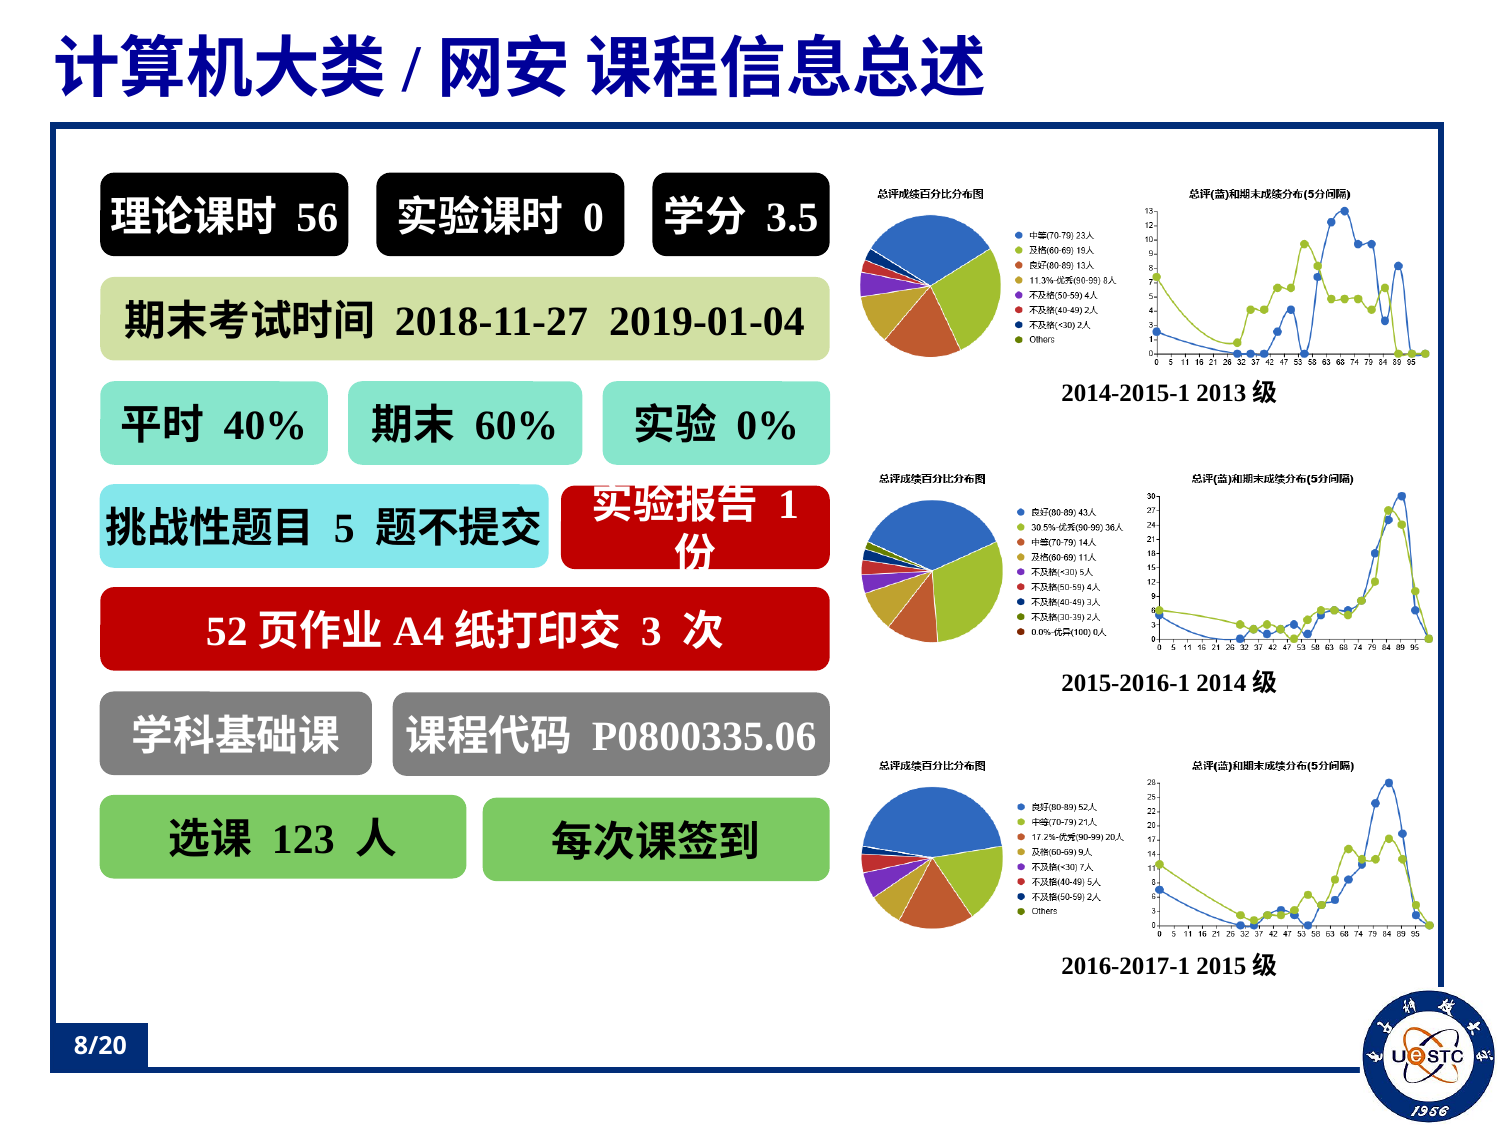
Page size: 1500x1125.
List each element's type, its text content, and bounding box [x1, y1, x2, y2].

title 计算机大类/网安 课程信息总述 [52, 18, 1442, 112]
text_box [845, 467, 1437, 704]
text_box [845, 754, 1437, 988]
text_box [845, 184, 1437, 414]
slide_number 8/20 [53, 1023, 148, 1070]
picture [1359, 987, 1498, 1125]
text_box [99, 172, 831, 882]
